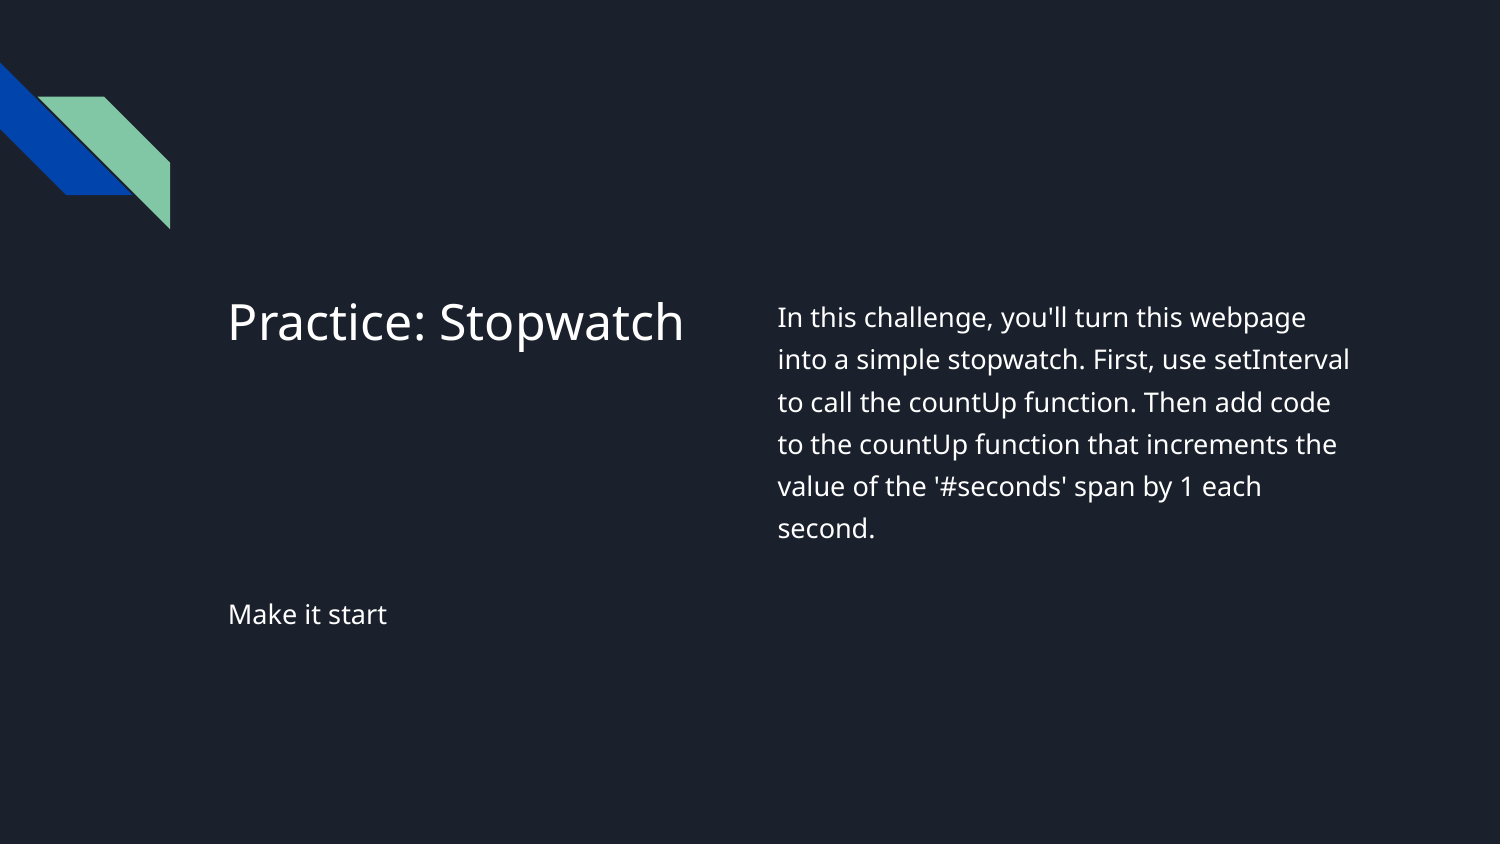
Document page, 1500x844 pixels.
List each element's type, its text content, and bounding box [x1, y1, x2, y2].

subtitle Make it start [212, 580, 711, 664]
title Practice: Stopwatch [212, 272, 711, 560]
list In this challenge, you'll turn this webpage into a simple stopwatch. First, use setInterval to call the countUp function. Then add code to the countUp function that increments the value of the '#seconds' span by 1 each second. [762, 278, 1366, 664]
